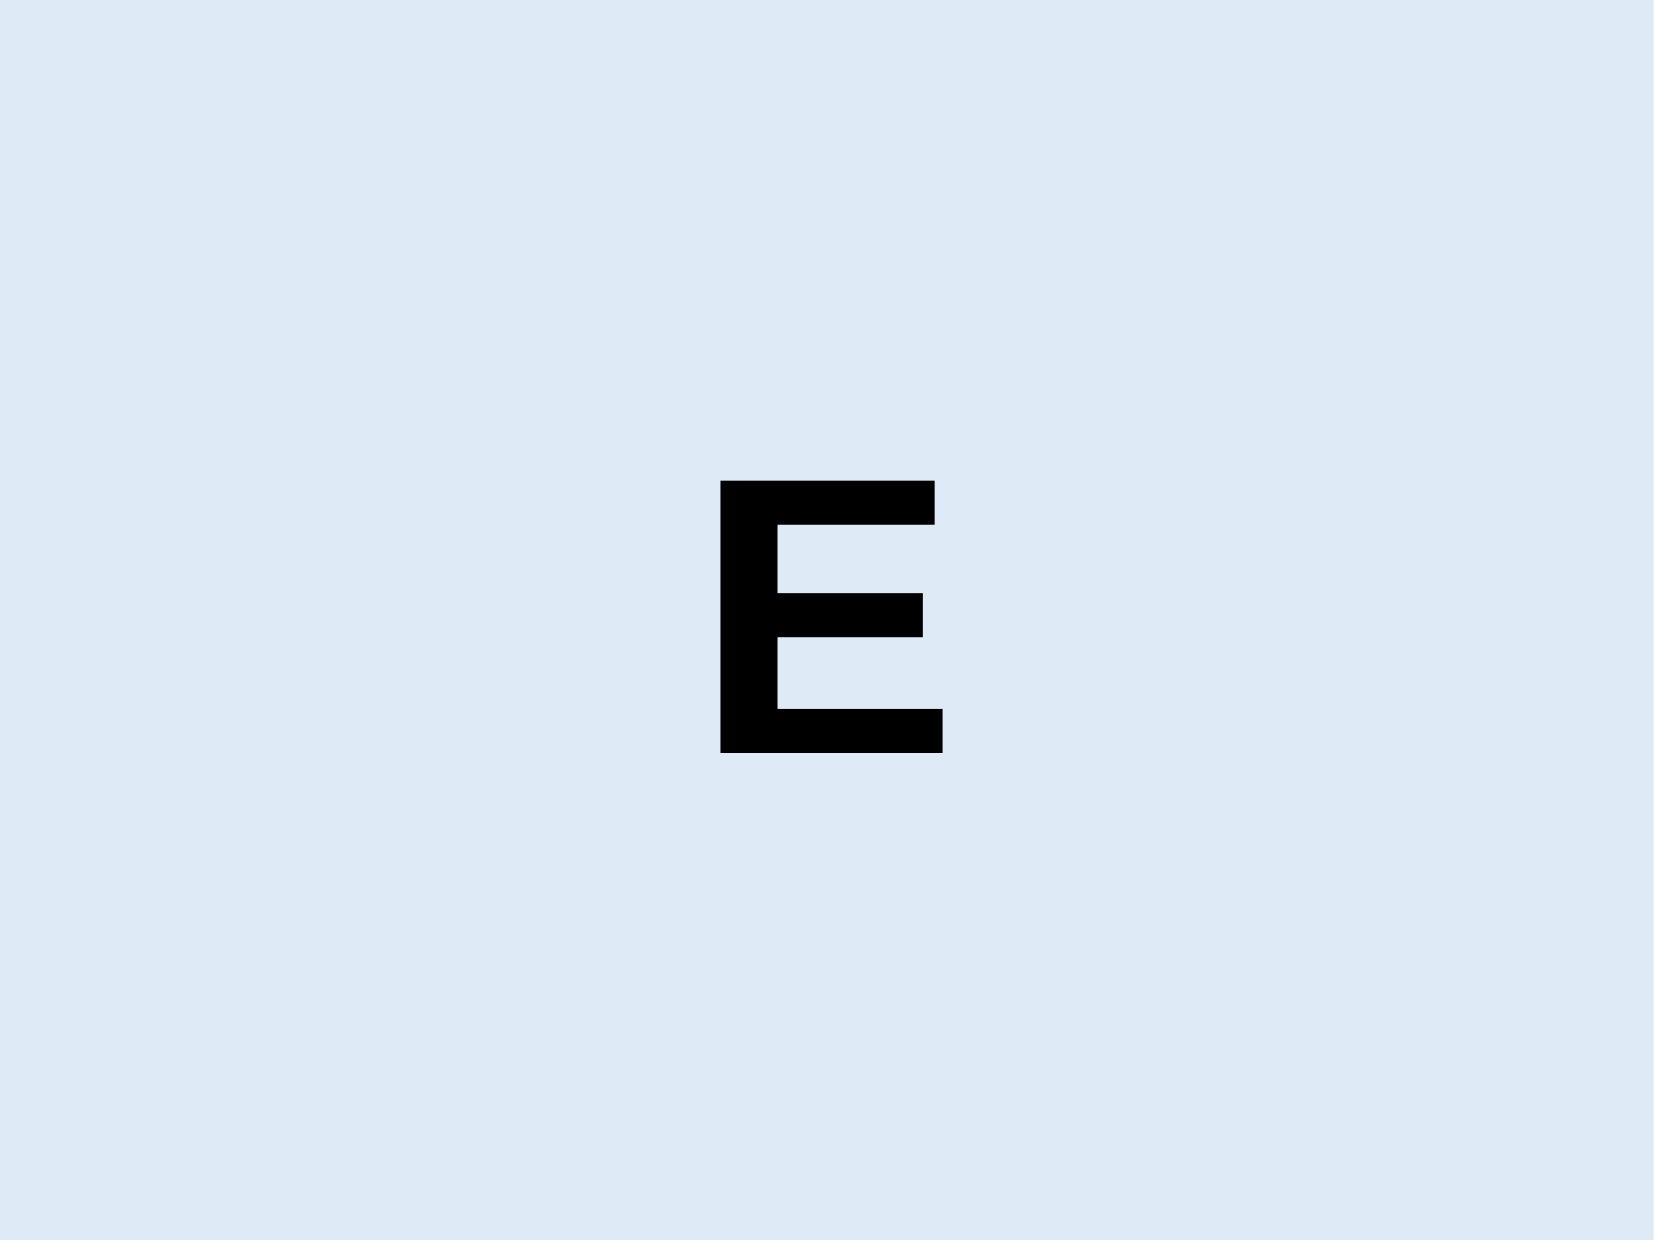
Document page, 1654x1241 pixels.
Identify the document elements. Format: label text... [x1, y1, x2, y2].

subtitle E [82, 236, 1571, 956]
